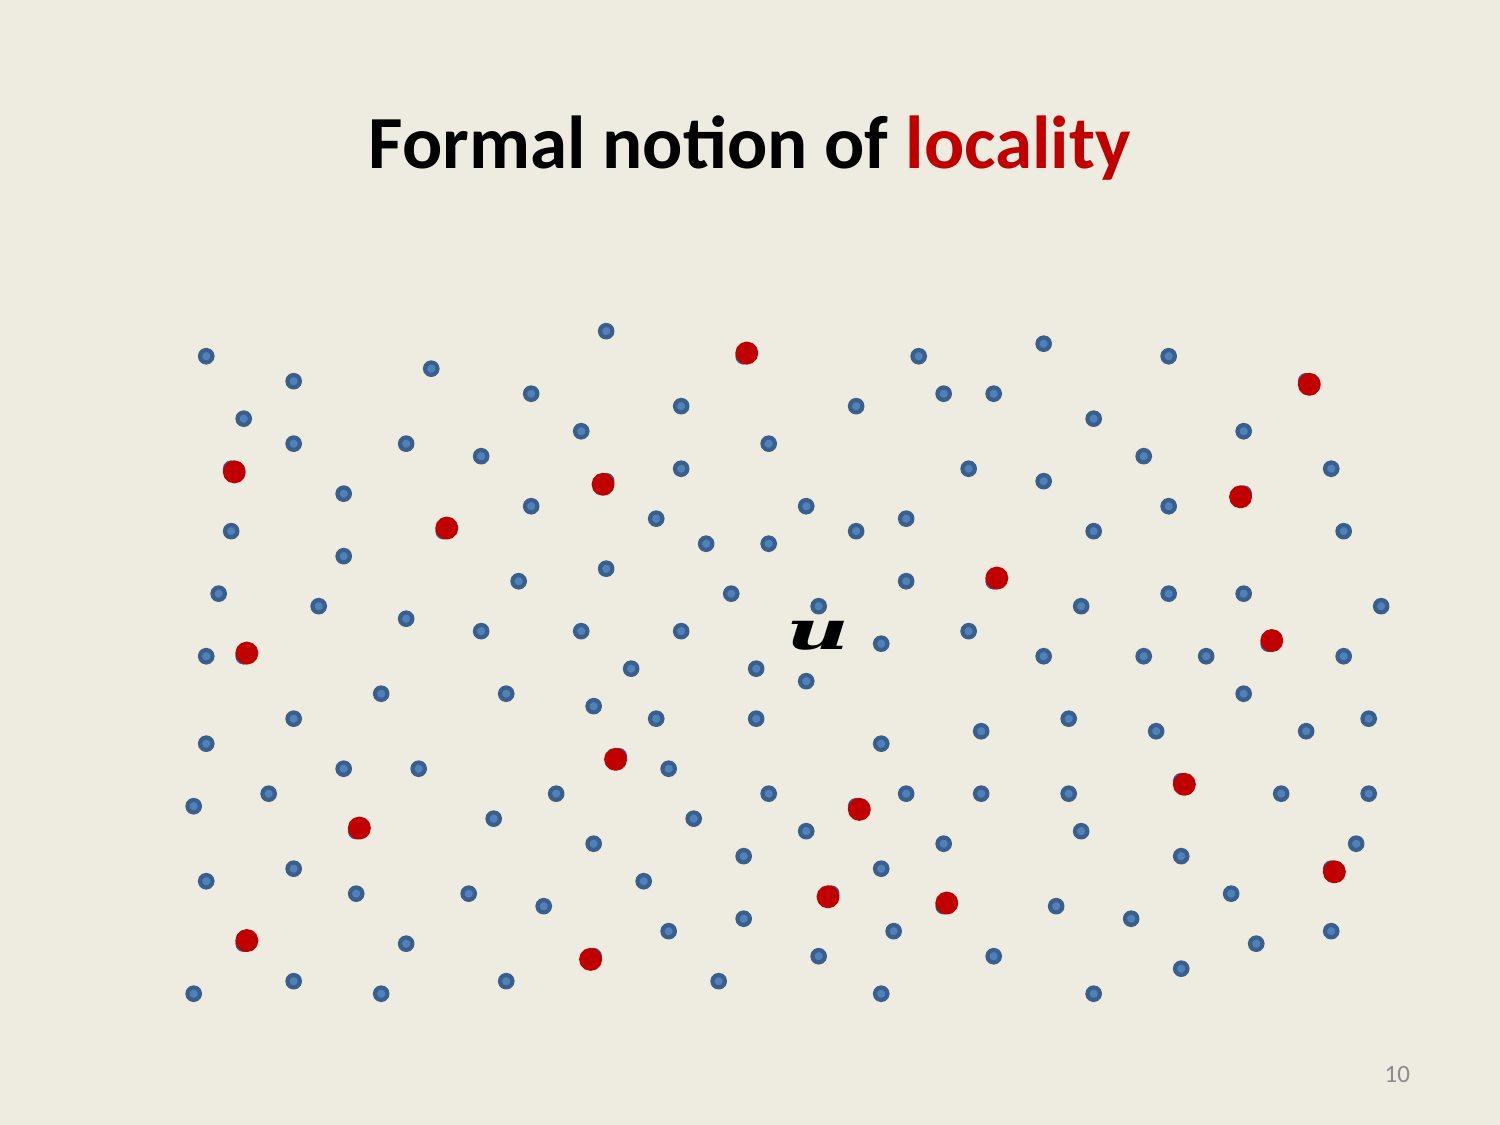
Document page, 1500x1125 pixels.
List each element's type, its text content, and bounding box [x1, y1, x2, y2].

slide_number 10 [1074, 1042, 1425, 1103]
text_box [224, 343, 1344, 969]
title Formal notion of locality [75, 45, 1425, 233]
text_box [786, 599, 851, 663]
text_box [187, 324, 1388, 1001]
